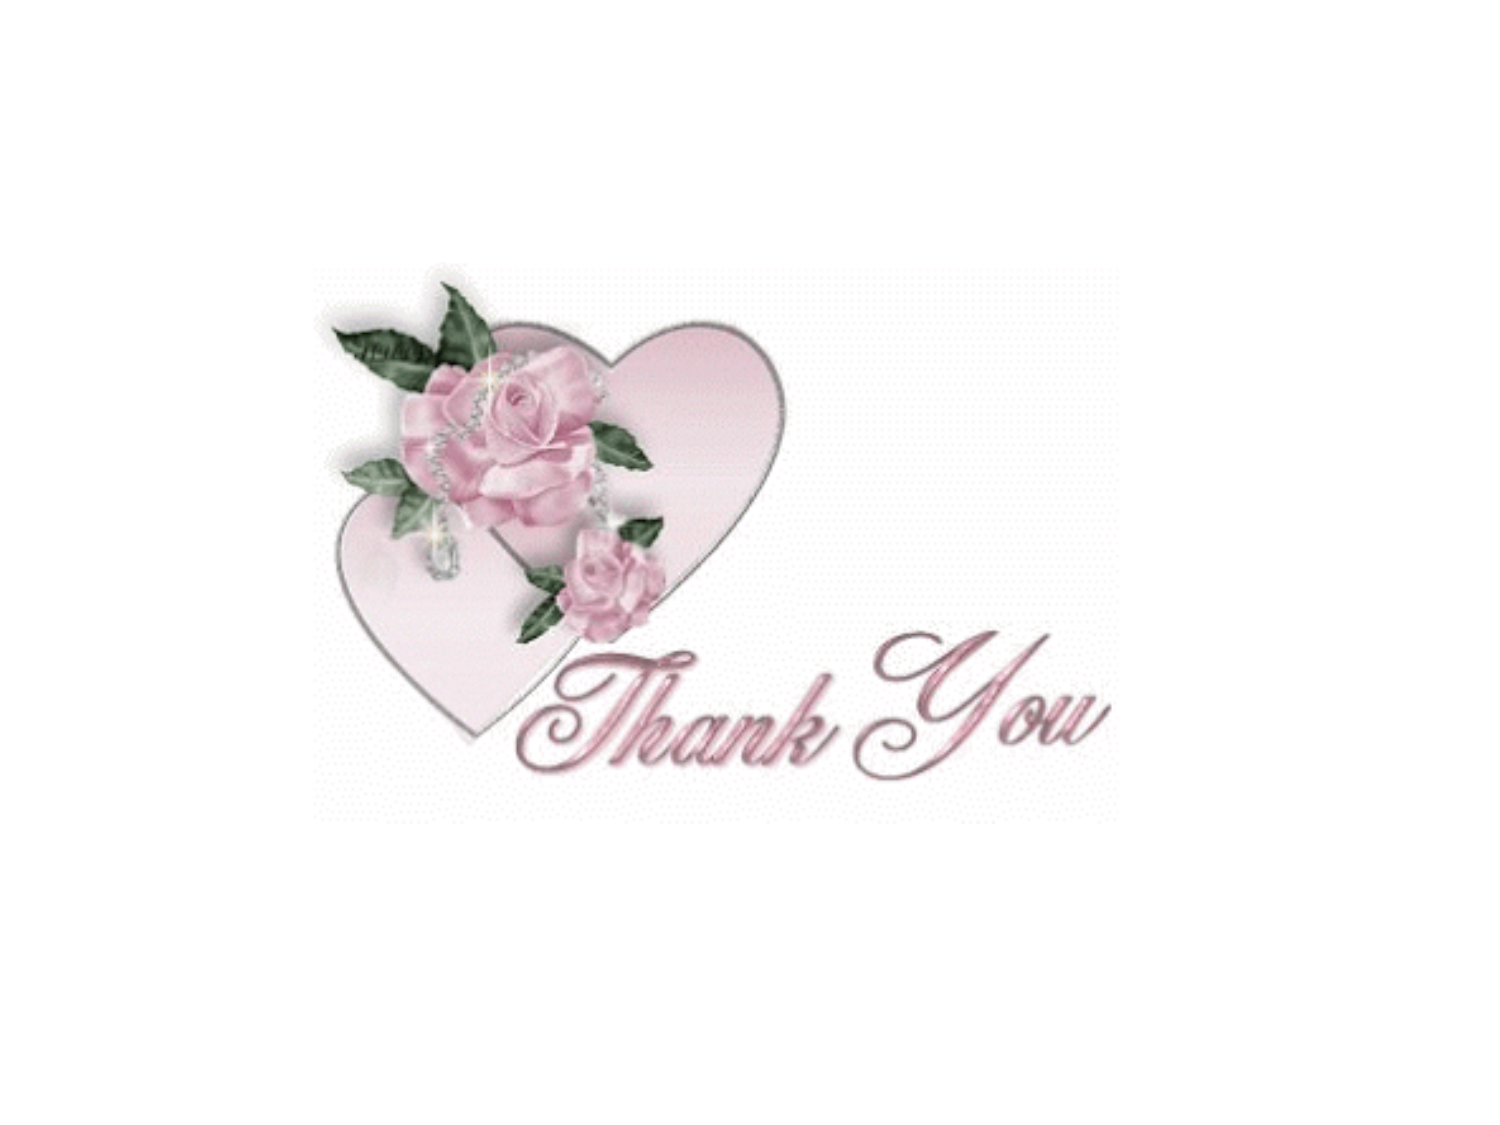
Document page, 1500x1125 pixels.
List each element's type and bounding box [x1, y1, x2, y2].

picture [312, 262, 1122, 824]
